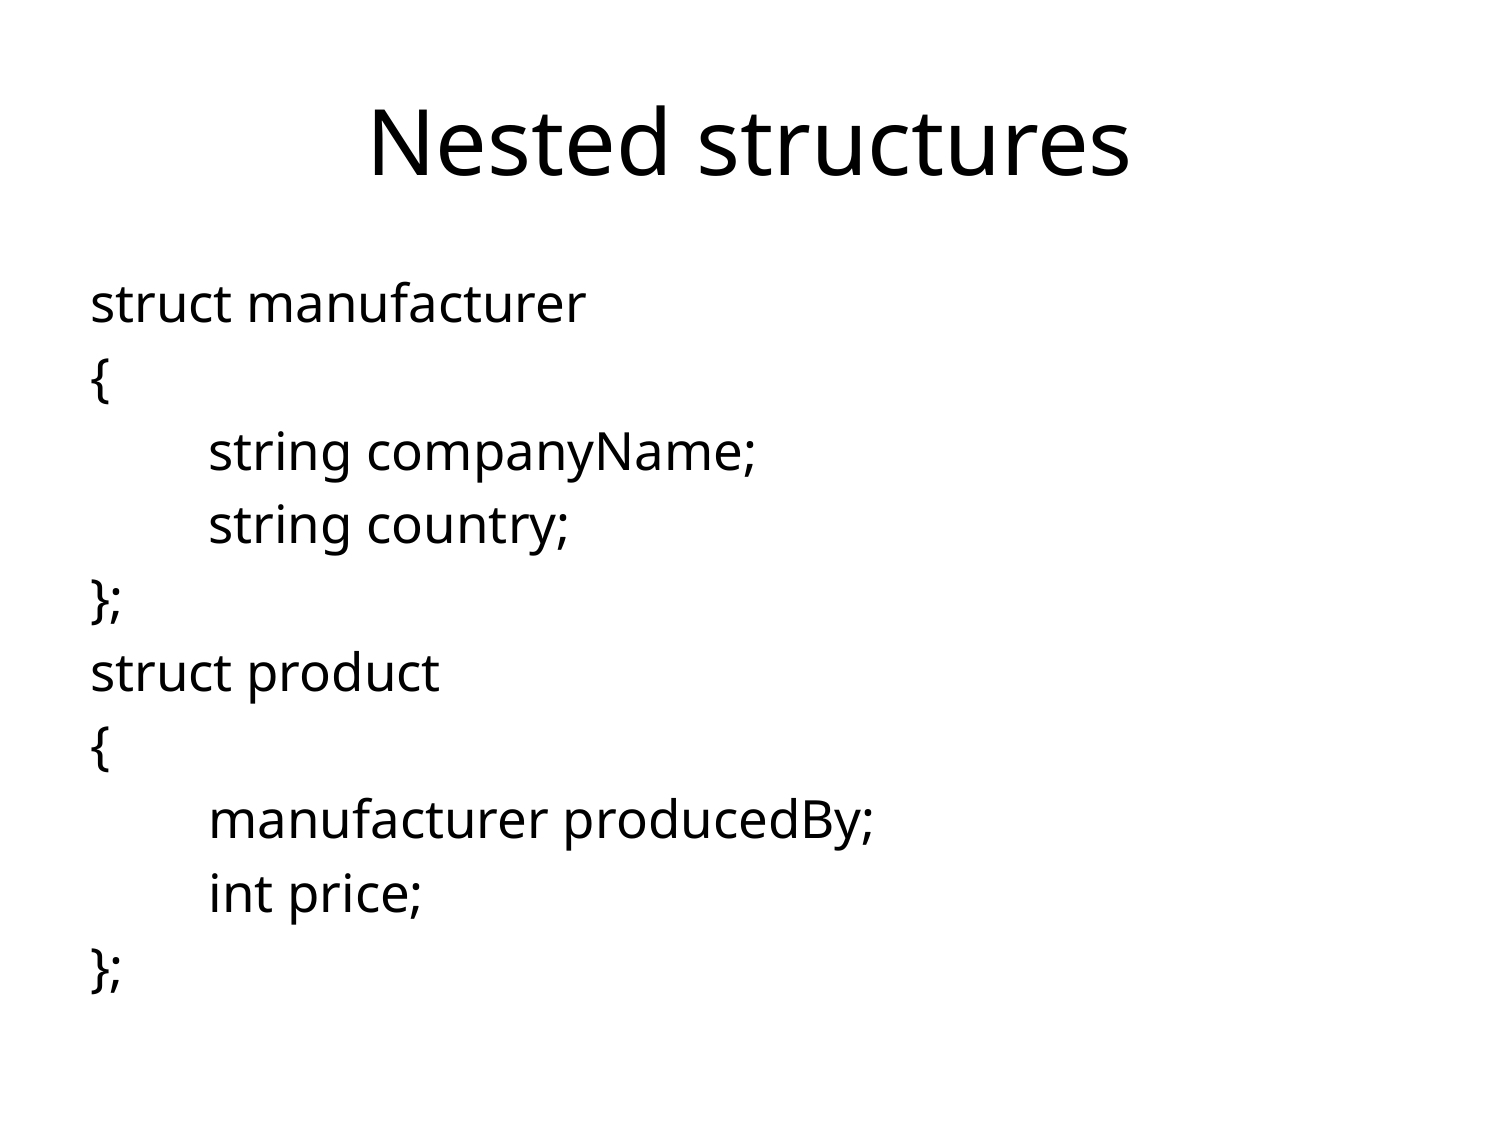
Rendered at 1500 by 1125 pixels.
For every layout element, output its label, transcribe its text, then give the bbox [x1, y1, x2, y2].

list struct manufacturer { string companyName; string country; }; struct product { manufacturer producedBy; int price; }; [75, 262, 1425, 1005]
title Nested structures [75, 45, 1425, 233]
